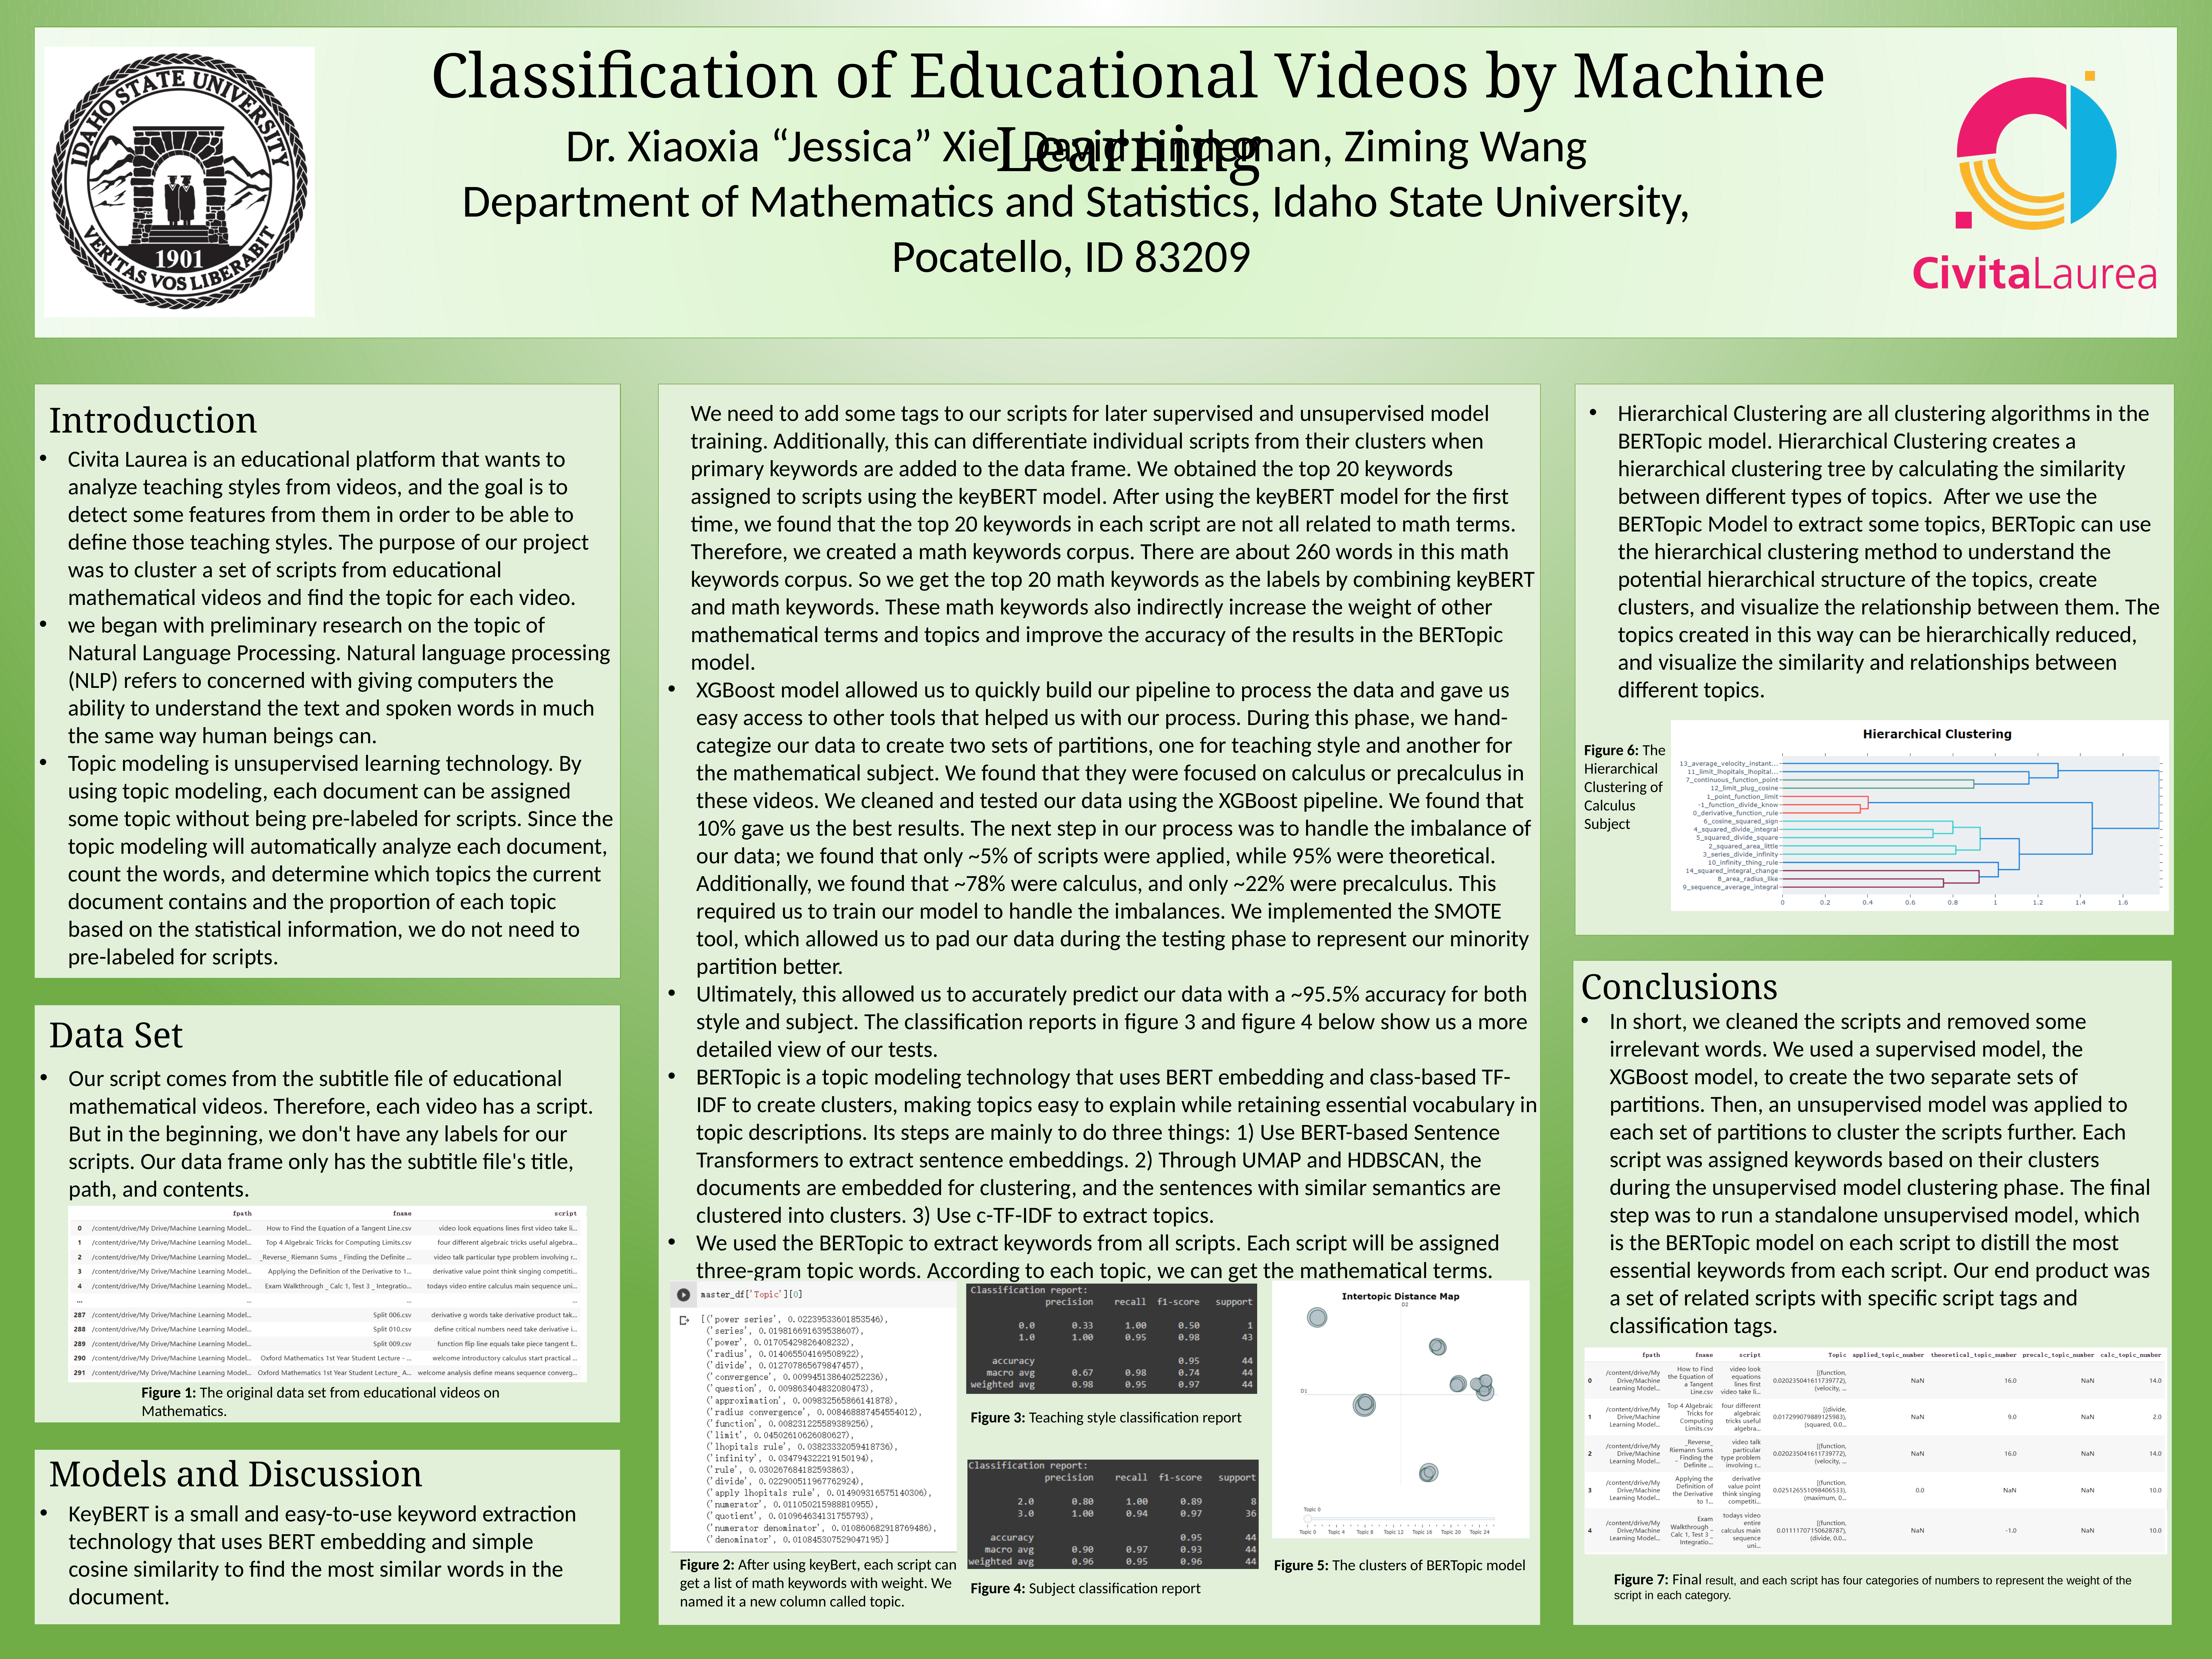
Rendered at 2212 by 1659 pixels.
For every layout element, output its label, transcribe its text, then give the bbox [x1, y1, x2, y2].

text_box Figure 7: Final result, and each script has four categories of numbers to represent the weight of the script in each category. [1609, 1567, 2142, 1604]
picture [1584, 1347, 2167, 1554]
text_box Figure 5: The clusters of BERTopic model [1269, 1552, 1541, 1576]
text_box [34, 1449, 621, 1625]
text_box [1575, 384, 2175, 935]
text_box Models and Discussion [44, 1449, 507, 1496]
text_box [34, 1005, 621, 1423]
text_box Figure 1: The original data set from educational videos on Mathematics. [137, 1382, 526, 1422]
picture [670, 1281, 957, 1552]
text_box Figure 4: Subject classification report [966, 1575, 1253, 1599]
text_box Hierarchical Clustering are all clustering algorithms in the BERTopic model. Hierarchical Clustering creates a hierarchical clustering tree by calculating the similarity between different types of topics. After we use the BERTopic Model to extract some topics, BERTopic can use the hierarchical clustering method to understand the potential hierarchical structure of the topics, create clusters, and visualize the relationship between them. The topics created in this way can be hierarchically reduced, and visualize the similarity and relationships between different topics. [1584, 395, 2172, 704]
text_box Figure 3: Teaching style classification report [966, 1405, 1259, 1428]
text_box Civita Laurea is an educational platform that wants to analyze teaching styles from videos, and the goal is to detect some features from them in order to be able to define those teaching styles. The purpose of our project was to cluster a set of scripts from educational mathematical videos and find the topic for each video. we began with preliminary research on the topic of Natural Language Processing. Natural language processing (NLP) refers to concerned with giving computers the ability to understand the text and spoken words in much the same way human beings can. Topic modeling is unsupervised learning technology. By using topic modeling, each document can be assigned some topic without being pre-labeled for scripts. Since the topic modeling will automatically analyze each document, count the words, and determine which topics the current document contains and the proportion of each topic based on the statistical information, we do not need to pre-labeled for scripts. [34, 441, 621, 971]
text_box KeyBERT is a small and easy-to-use keyword extraction technology that uses BERT embedding and simple cosine similarity to find the most similar words in the document. [35, 1496, 602, 1611]
text_box [34, 26, 2178, 338]
picture [966, 1284, 1257, 1394]
picture [1911, 70, 2159, 300]
picture [1272, 1281, 1530, 1538]
text_box Classification of Educational Videos by Machine Learning [327, 34, 1930, 186]
text_box Figure 6: The Hierarchical Clustering of Calculus Subject [1579, 737, 1671, 834]
text_box Dr. Xiaoxia “Jessica” Xie, David Lindeman, Ziming Wang Department of Mathematics and Statistics, Idaho State University, Pocatello, ID 83209 [414, 113, 1739, 284]
text_box [1573, 960, 2172, 1626]
text_box Data Set [44, 1010, 214, 1057]
picture [967, 1460, 1259, 1569]
text_box [34, 384, 621, 979]
text_box Introduction [44, 396, 607, 442]
picture [68, 1206, 587, 1382]
text_box Figure 2: After using keyBert, each script can get a list of math keywords with weight. We named it a new column called topic. [675, 1552, 979, 1612]
text_box Our script comes from the subtitle file of educational mathematical videos. Therefore, each video has a script. But in the beginning, we don't have any labels for our scripts. Our data frame only has the subtitle file's title, path, and contents. [35, 1061, 608, 1204]
text_box [658, 384, 1541, 1626]
text_box Conclusions In short, we cleaned the scripts and removed some irrelevant words. We used a supervised model, the XGBoost model, to create the two separate sets of partitions. Then, an unsupervised model was applied to each set of partitions to cluster the scripts further. Each script was assigned keywords based on their clusters during the unsupervised model clustering phase. The final step was to run a standalone unsupervised model, which is the BERTopic model on each script to distill the most essential keywords from each script. Our end product was a set of related scripts with specific script tags and classification tags. [1576, 962, 2159, 1340]
picture [44, 47, 315, 317]
picture [1671, 720, 2169, 911]
text_box We need to add some tags to our scripts for later supervised and unsupervised model training. Additionally, this can differentiate individual scripts from their clusters when primary keywords are added to the data frame. We obtained the top 20 keywords assigned to scripts using the keyBERT model. After using the keyBERT model for the first time, we found that the top 20 keywords in each script are not all related to math terms. Therefore, we created a math keywords corpus. There are about 260 words in this math keywords corpus. So we get the top 20 math keywords as the labels by combining keyBERT and math keywords. These math keywords also indirectly increase the weight of other mathematical terms and topics and improve the accuracy of the results in the BERTopic model. XGBoost model allowed us to quickly build our pipeline to process the data and gave us easy access to other tools that helped us with our process. During this phase, we hand-categize our data to create two sets of partitions, one for teaching style and another for the mathematical subject. We found that they were focused on calculus or precalculus in these videos. We cleaned and tested our data using the XGBoost pipeline. We found that 10% gave us the best results. The next step in our process was to handle the imbalance of our data; we found that only ~5% of scripts were applied, while 95% were theoretical. Additionally, we found that ~78% were calculus, and only ~22% were precalculus. This required us to train our model to handle the imbalances. We implemented the SMOTE tool, which allowed us to pad our data during the testing phase to represent our minority partition better. Ultimately, this allowed us to accurately predict our data with a ~95.5% accuracy for both style and subject. The classification reports in figure 3 and figure 4 below show us a more detailed view of our tests. BERTopic is a topic modeling technology that uses BERT embedding and class-based TF-IDF to create clusters, making topics easy to explain while retaining essential vocabulary in topic descriptions. Its steps are mainly to do three things: 1) Use BERT-based Sentence Transformers to extract sentence embeddings. 2) Through UMAP and HDBSCAN, the documents are embedded for clustering, and the sentences with similar semantics are clustered into clusters. 3) Use c-TF-IDF to extract topics. We used the BERTopic to extract keywords from all scripts. Each script will be assigned three-gram topic words. According to each topic, we can get the mathematical terms. [663, 395, 1544, 1313]
